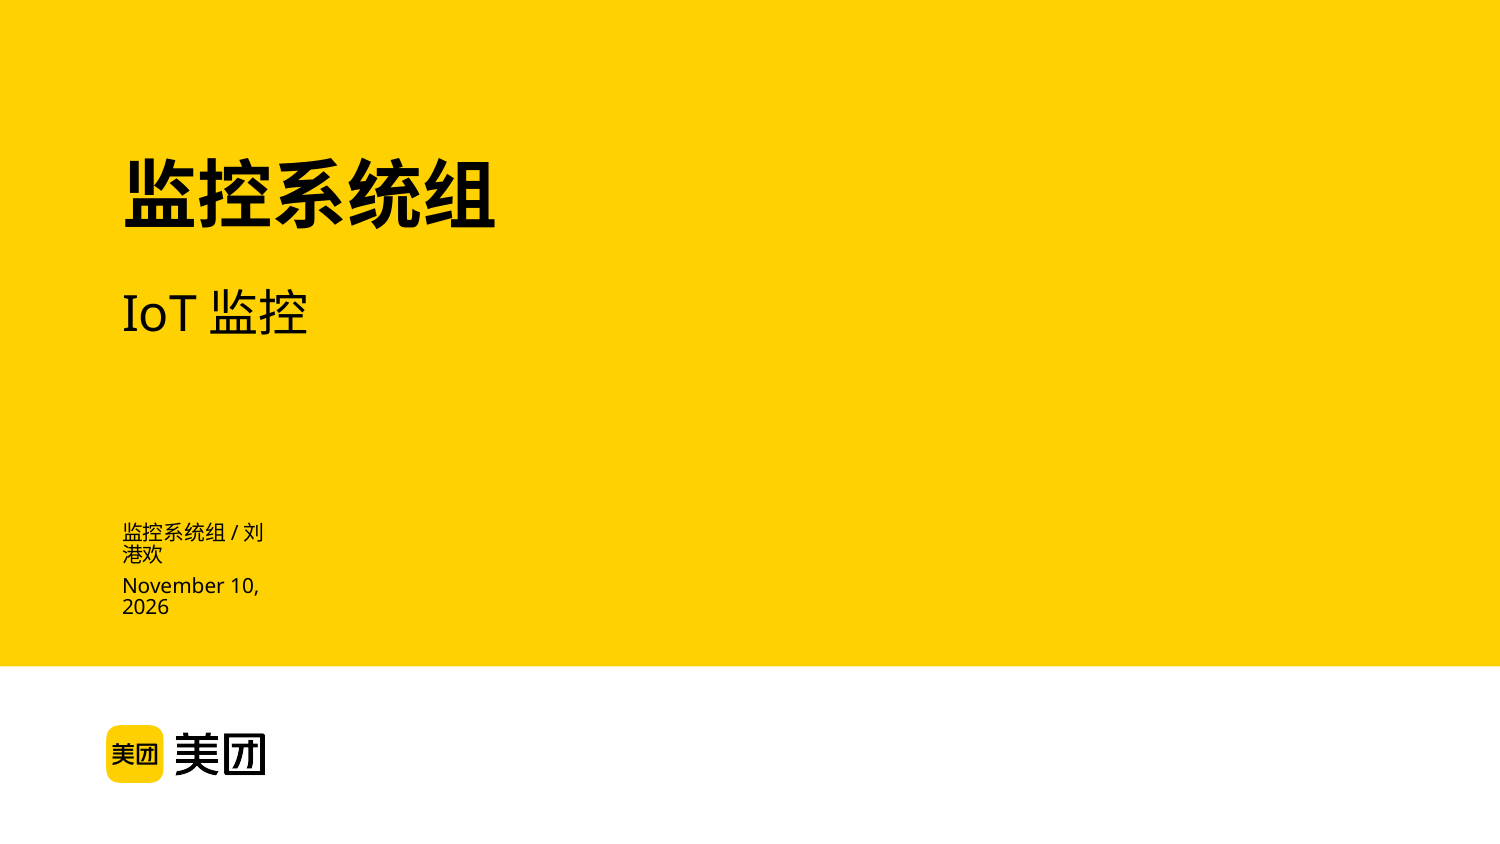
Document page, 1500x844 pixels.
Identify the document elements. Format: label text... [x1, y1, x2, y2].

picture [106, 725, 265, 783]
list 监控系统组 [107, 147, 1407, 250]
list IoT监控 [107, 272, 1407, 358]
list 监控系统组/刘港欢 [107, 524, 285, 566]
